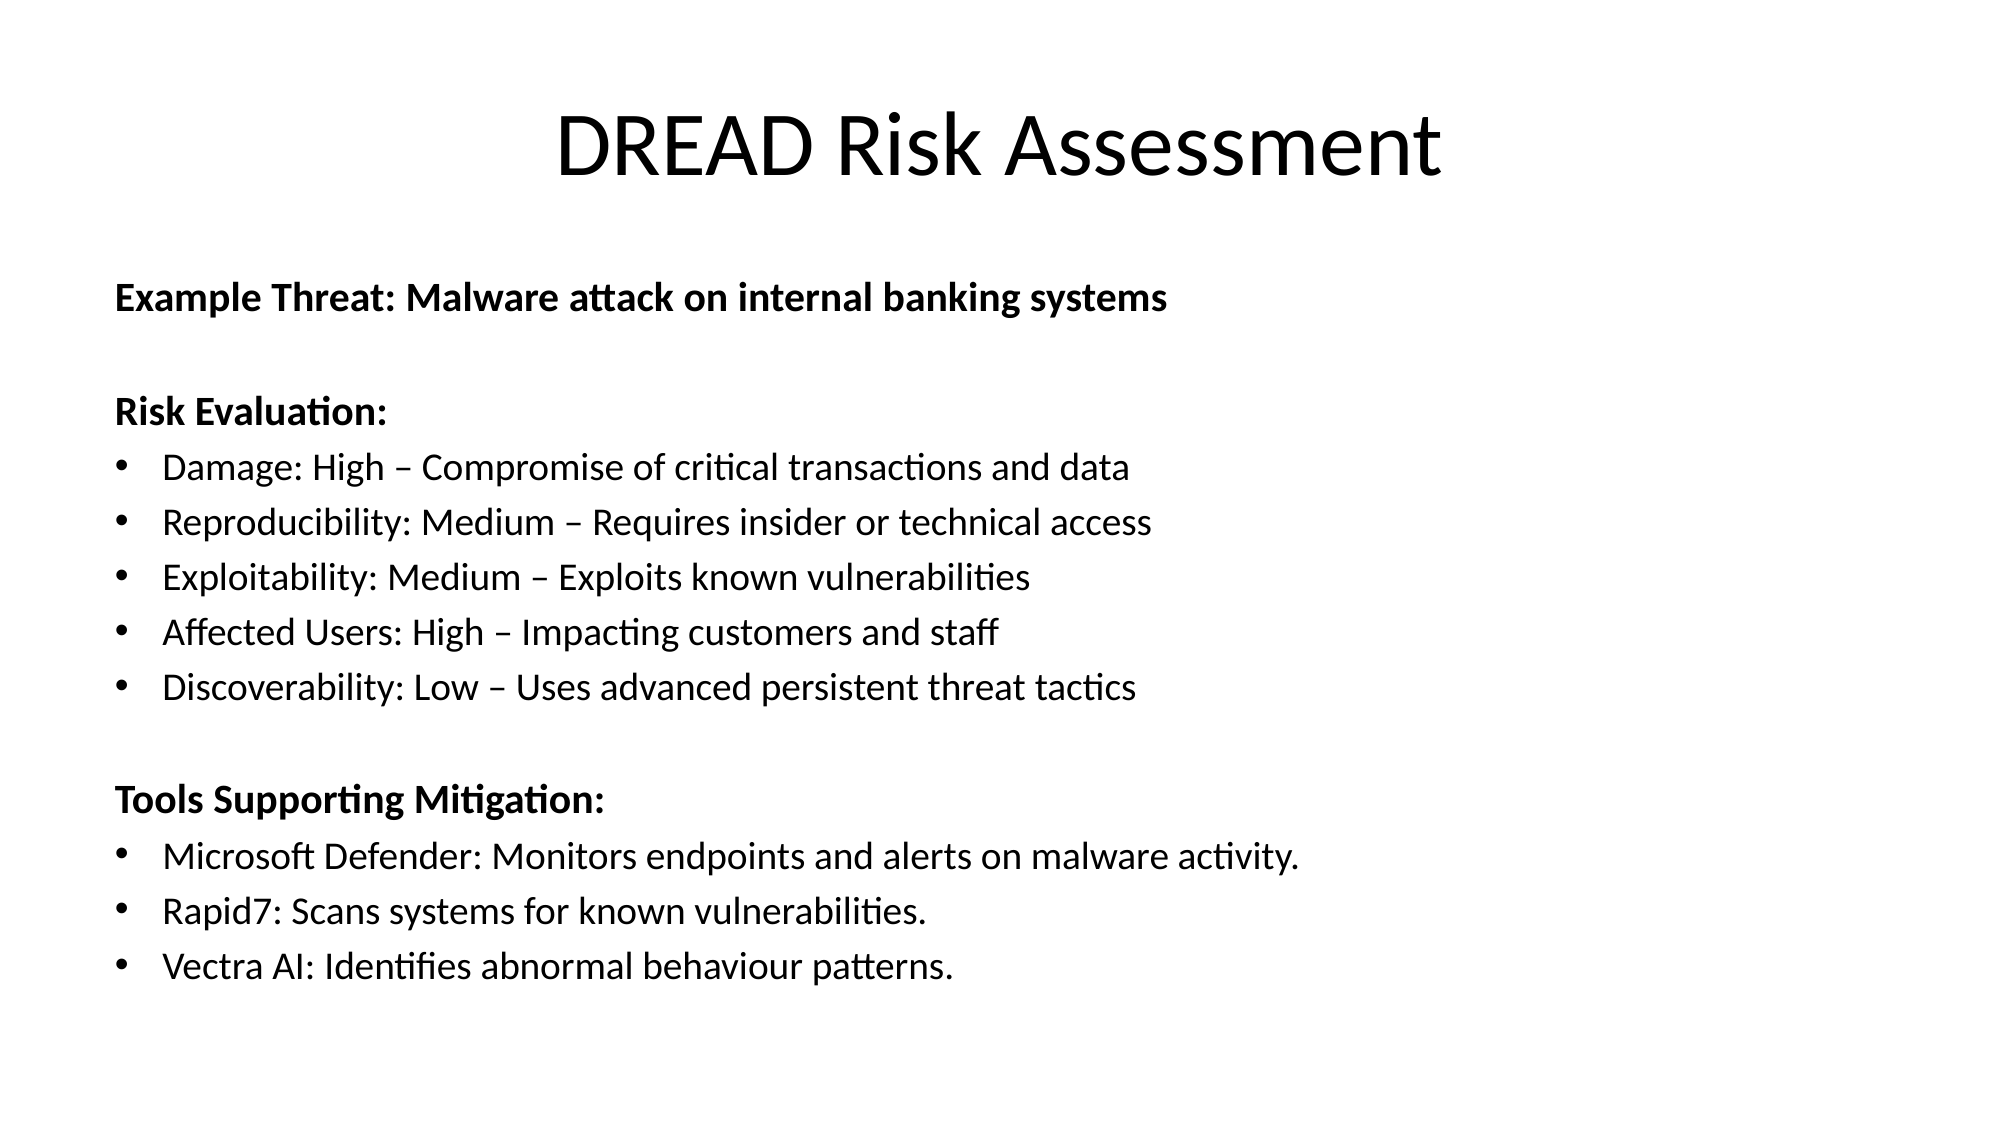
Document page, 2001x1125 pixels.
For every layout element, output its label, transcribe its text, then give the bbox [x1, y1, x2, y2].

list Example Threat: Malware attack on internal banking systems Risk Evaluation: Damage: High – Compromise of critical transactions and data Reproducibility: Medium – Requires insider or technical access Exploitability: Medium – Exploits known vulnerabilities Affected Users: High – Impacting customers and staff Discoverability: Low – Uses advanced persistent threat tactics Tools Supporting Mitigation: Microsoft Defender: Monitors endpoints and alerts on malware activity. Rapid7: Scans systems for known vulnerabilities. Vectra AI: Identifies abnormal behaviour patterns. [99, 262, 1900, 1005]
title DREAD Risk Assessment [99, 45, 1900, 233]
